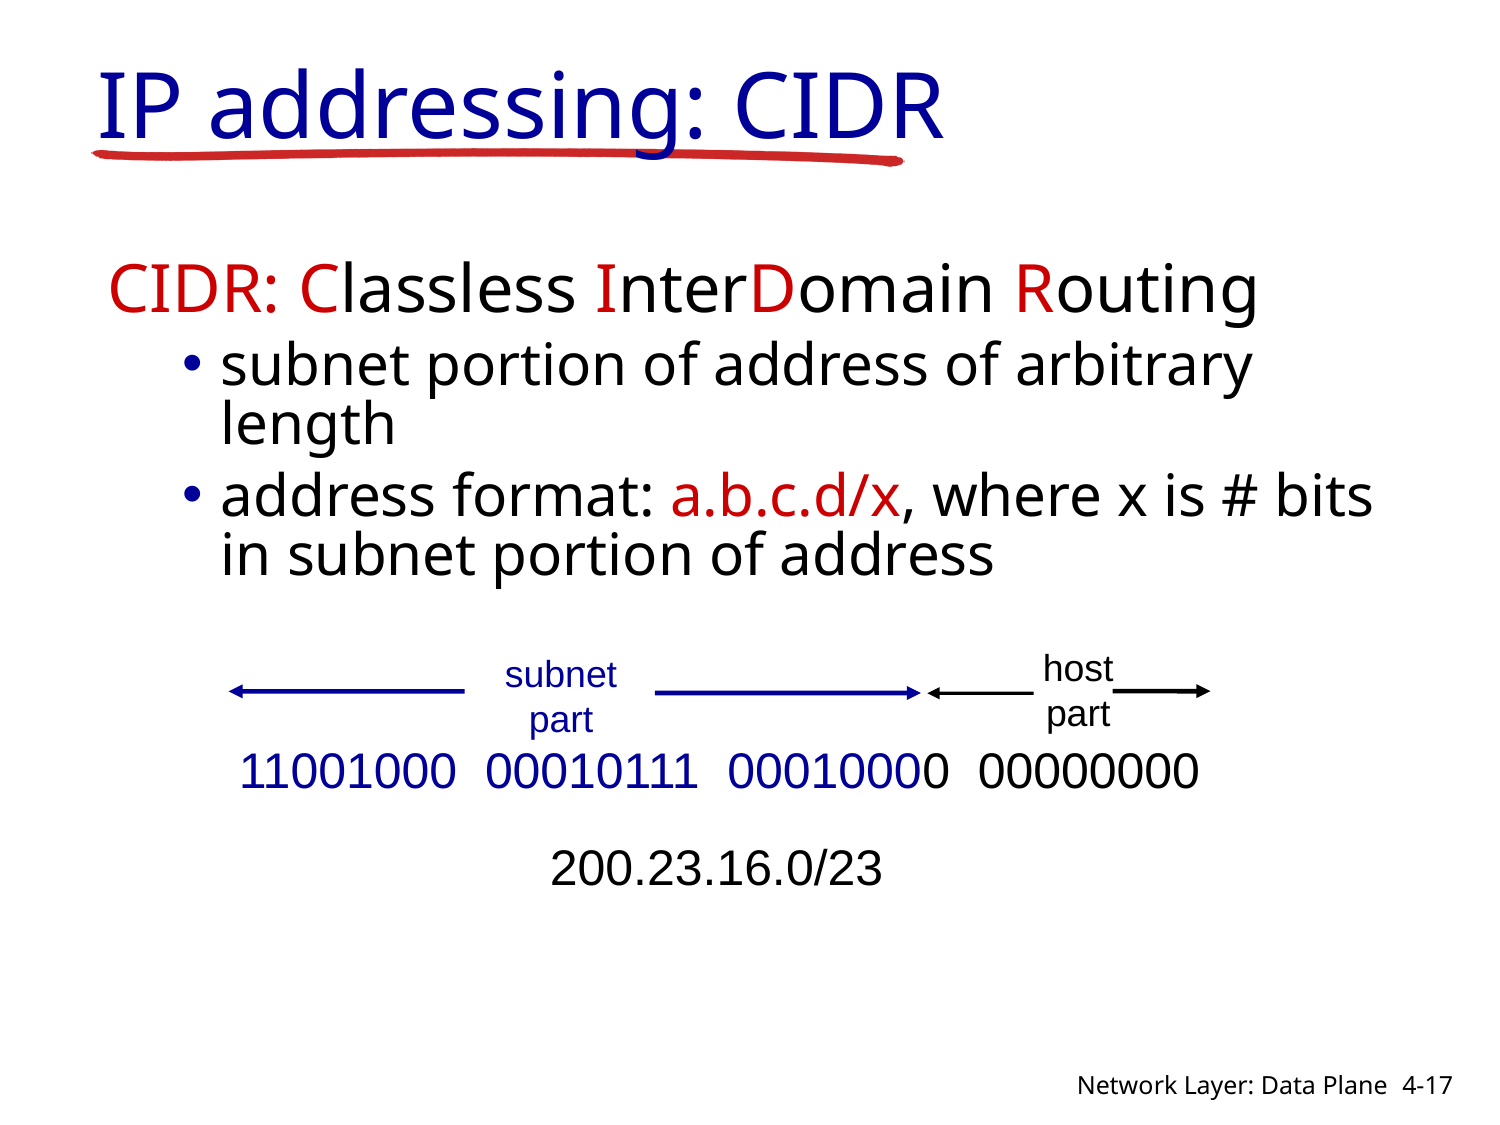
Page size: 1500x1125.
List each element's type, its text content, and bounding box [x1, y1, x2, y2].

text_box [1112, 684, 1211, 698]
text_box 200.23.16.0/23 [535, 827, 899, 903]
text_box [228, 685, 465, 698]
text_box [927, 687, 1034, 700]
text_box [654, 686, 921, 700]
title IP addressing: CIDR [82, 32, 1357, 172]
text_box host part [1028, 636, 1129, 741]
picture [88, 142, 914, 172]
slide_number 4-17 [1386, 1061, 1480, 1108]
footer Network Layer: Data Plane [1045, 1062, 1404, 1102]
list CIDR: Classless InterDomain Routing subnet portion of address of arbitrary length address format: a.b.c.d/x, where x is # bits in subnet portion of address [92, 250, 1423, 772]
text_box subnet part [490, 642, 633, 747]
text_box 11001000 00010111 00010000 00000000 [224, 731, 1216, 807]
